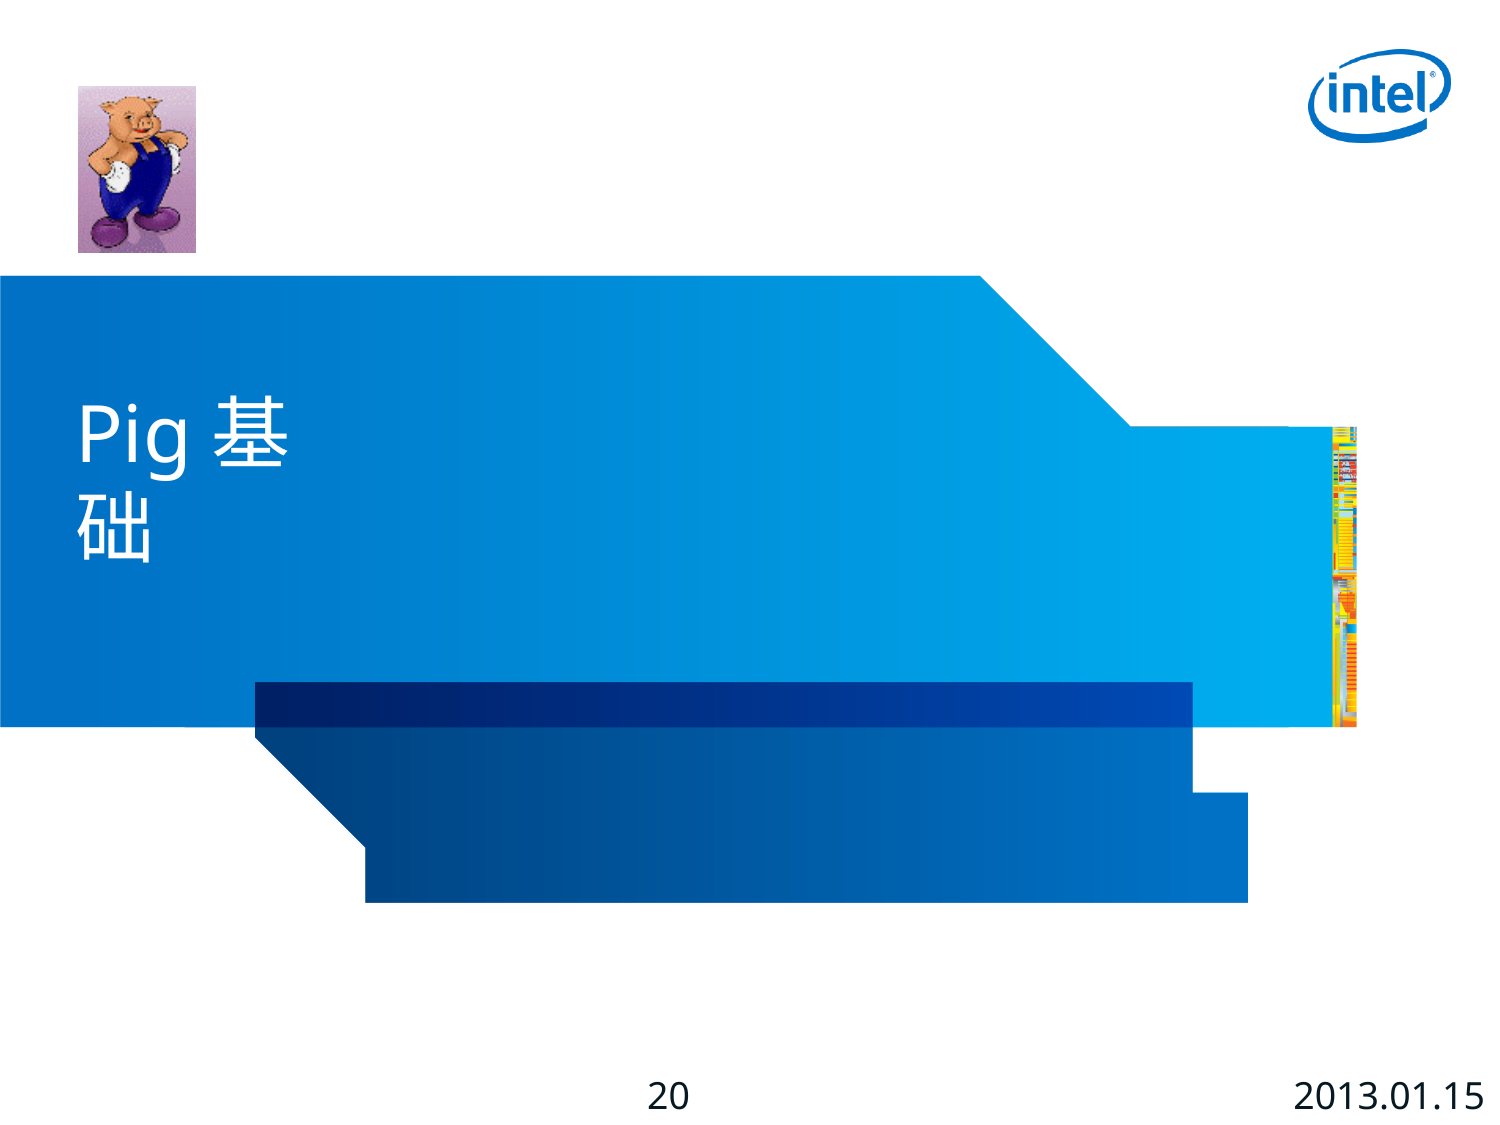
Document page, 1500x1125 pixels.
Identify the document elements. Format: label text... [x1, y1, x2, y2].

picture [1308, 49, 1451, 143]
picture [78, 86, 196, 253]
text_box 20 [632, 1064, 726, 1125]
text_box 2013.01.15 [1063, 1064, 1500, 1125]
picture [0, 275, 1357, 903]
title Pig基础 [75, 430, 355, 527]
